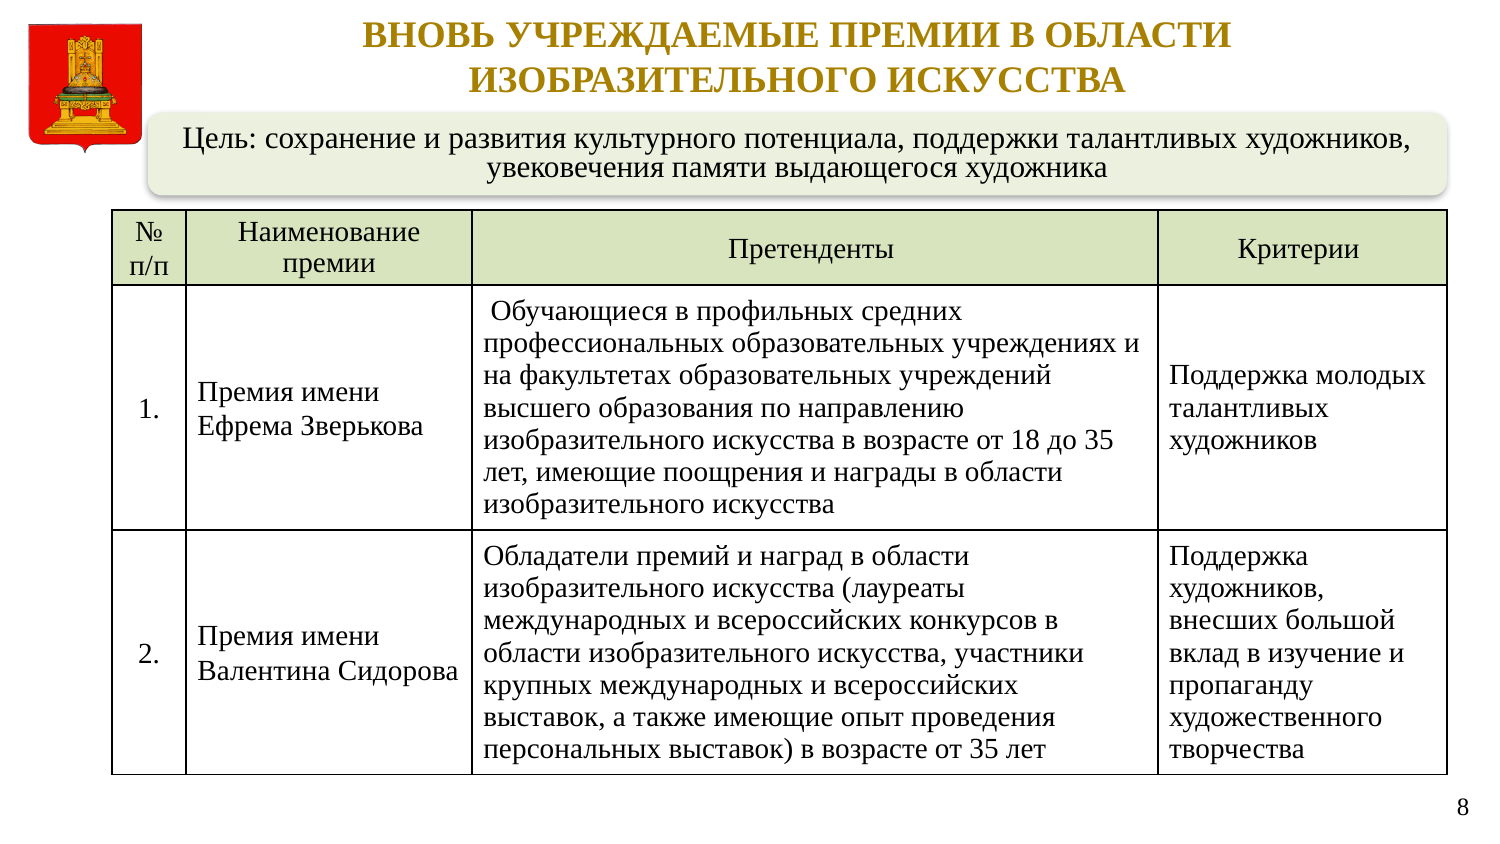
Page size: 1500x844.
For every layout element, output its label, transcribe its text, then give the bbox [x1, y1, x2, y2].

table_header № п/п [113, 211, 185, 284]
text_box 8 [1442, 788, 1481, 822]
text_box ВНОВЬ УЧРЕЖДАЕМЫЕ ПРЕМИИ В ОБЛАСТИ ИЗОБРАЗИТЕЛЬНОГО ИСКУССТВА [171, 2, 1424, 108]
text_box Цель: сохранение и развития культурного потенциала, поддержки талантливых художников, увековечения памяти выдающегося художника [147, 112, 1447, 196]
table_cell Обладатели премий и наград в области изобразительного искусства (лауреаты международных и всероссийских конкурсов в области изобразительного искусства, участники крупных международных и всероссийских выставок, а также имеющие опыт проведения персональных выставок) в возрасте от 35 лет [473, 531, 1157, 774]
table_cell Премия имени Ефрема Зверькова [187, 286, 471, 529]
table_header Наименование премии [187, 211, 471, 284]
table_header Критерии [1159, 211, 1446, 284]
table_cell Премия имени Валентина Сидорова [187, 531, 471, 774]
picture [25, 17, 150, 160]
table_cell Обучающиеся в профильных средних профессиональных образовательных учреждениях и на факультетах образовательных учреждений высшего образования по направлению изобразительного искусства в возрасте от 18 до 35 лет, имеющие поощрения и награды в области изобразительного искусства [473, 286, 1157, 529]
table_header Претенденты [473, 211, 1157, 284]
table_cell Поддержка молодых талантливых художников [1159, 286, 1446, 529]
table_cell 2. [113, 531, 185, 774]
table_cell Поддержка художников, внесших большой вклад в изучение и пропаганду художественного творчества [1159, 531, 1446, 774]
table_cell 1. [113, 286, 185, 529]
